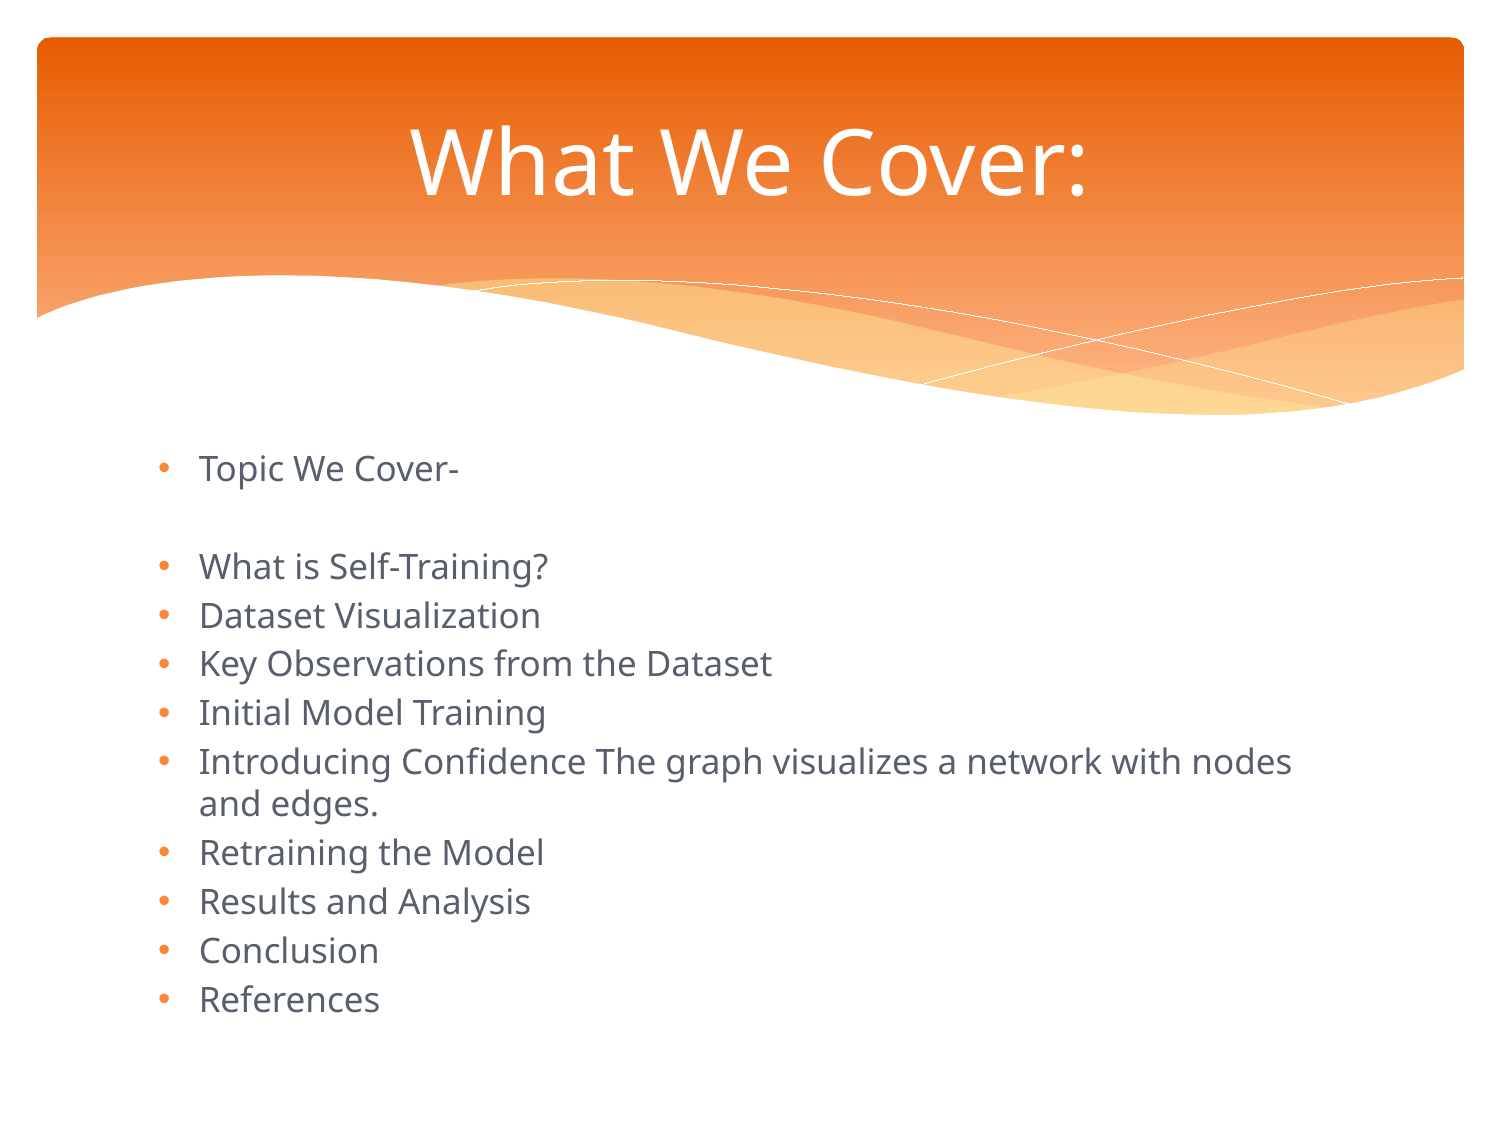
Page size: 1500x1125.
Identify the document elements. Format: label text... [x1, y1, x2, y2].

list Topic We Cover- What is Self-Training? Dataset Visualization Key Observations from the Dataset Initial Model Training Introducing Confidence The graph visualizes a network with nodes and edges. Retraining the Model Results and Analysis Conclusion References [143, 438, 1359, 1028]
title What We Cover: [75, 55, 1425, 261]
